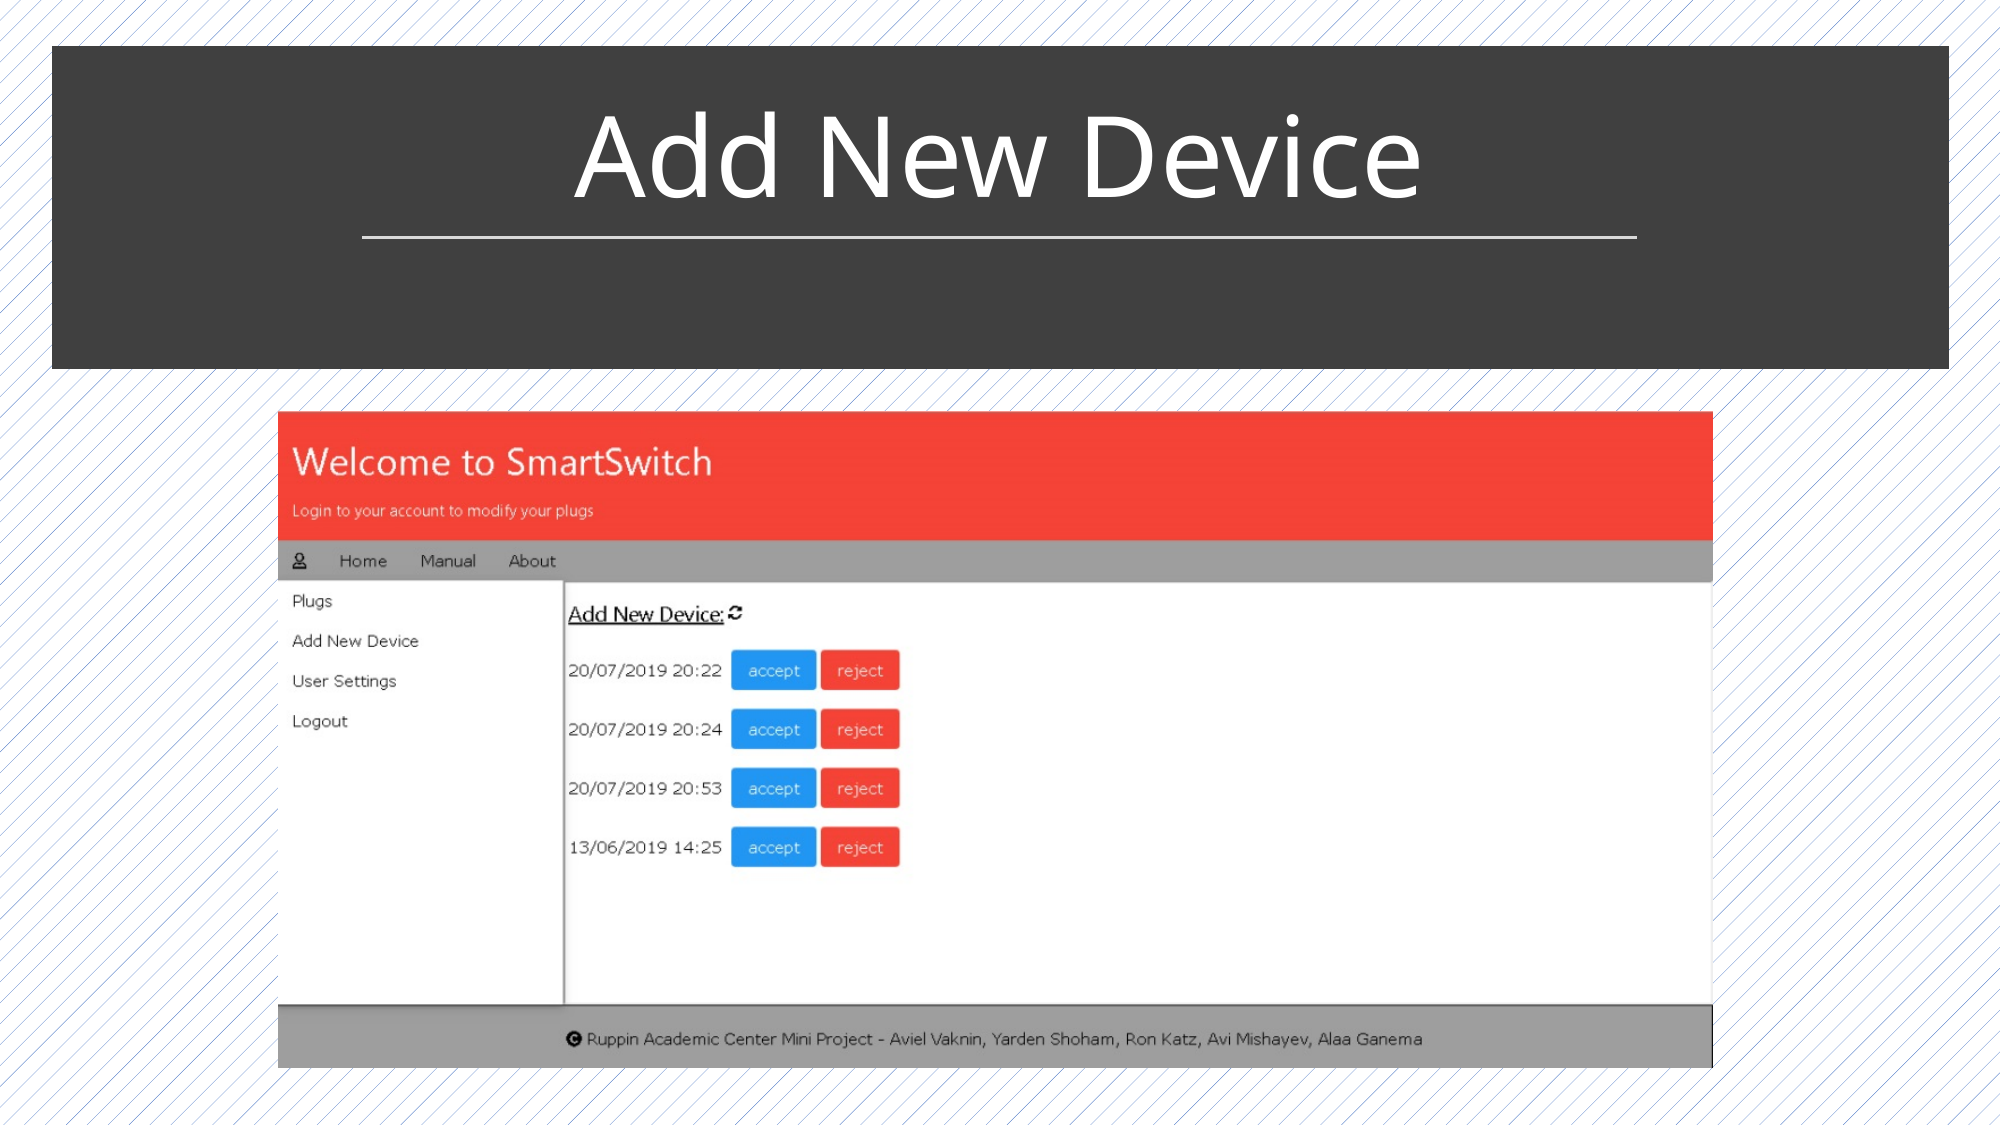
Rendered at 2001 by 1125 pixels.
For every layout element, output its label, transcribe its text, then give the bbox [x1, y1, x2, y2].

title Add New Device [86, 76, 1914, 230]
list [278, 411, 1713, 1068]
text_box [61, 55, 1939, 360]
